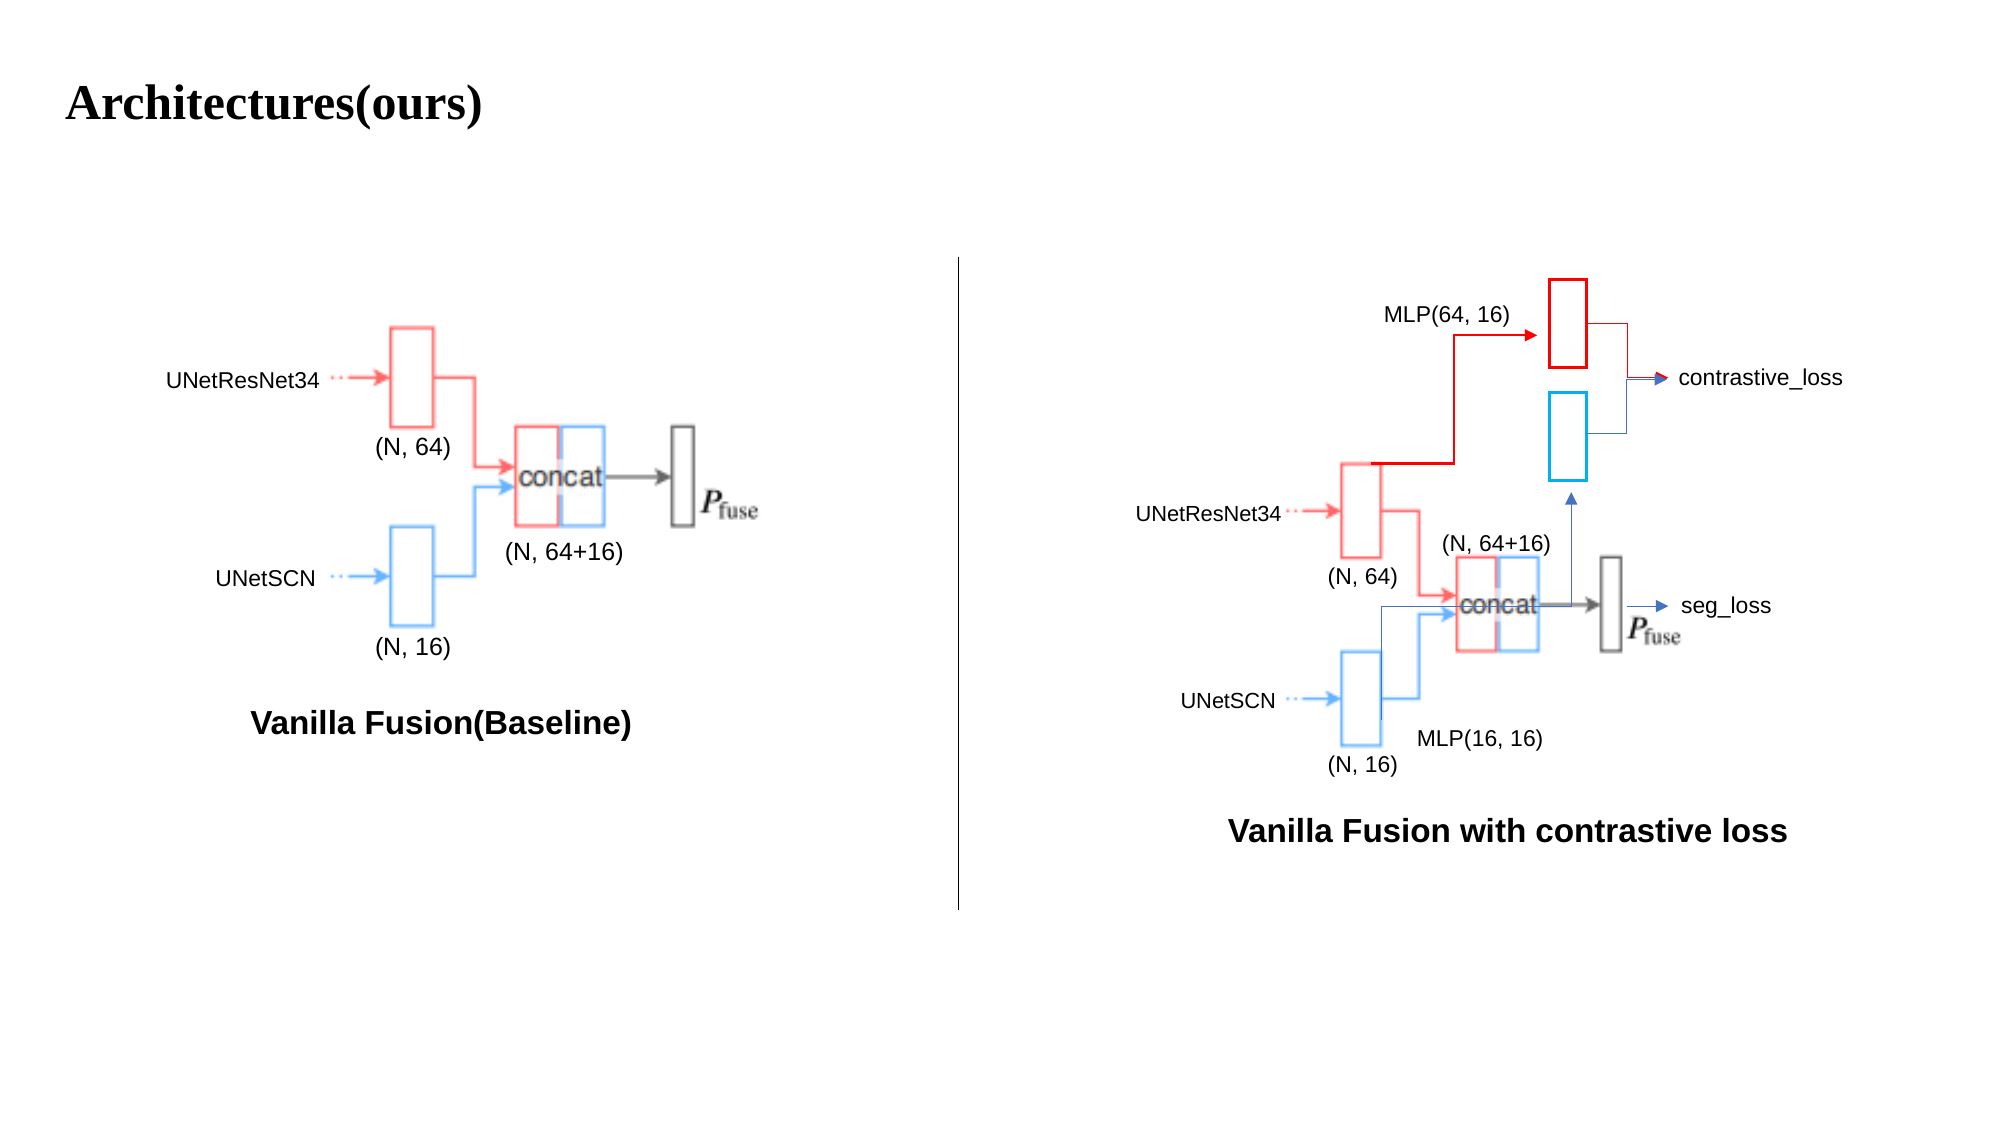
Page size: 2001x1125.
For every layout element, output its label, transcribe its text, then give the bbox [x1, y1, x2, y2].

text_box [150, 323, 776, 750]
text_box Architectures(ours) [50, 62, 498, 138]
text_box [1119, 279, 1859, 858]
